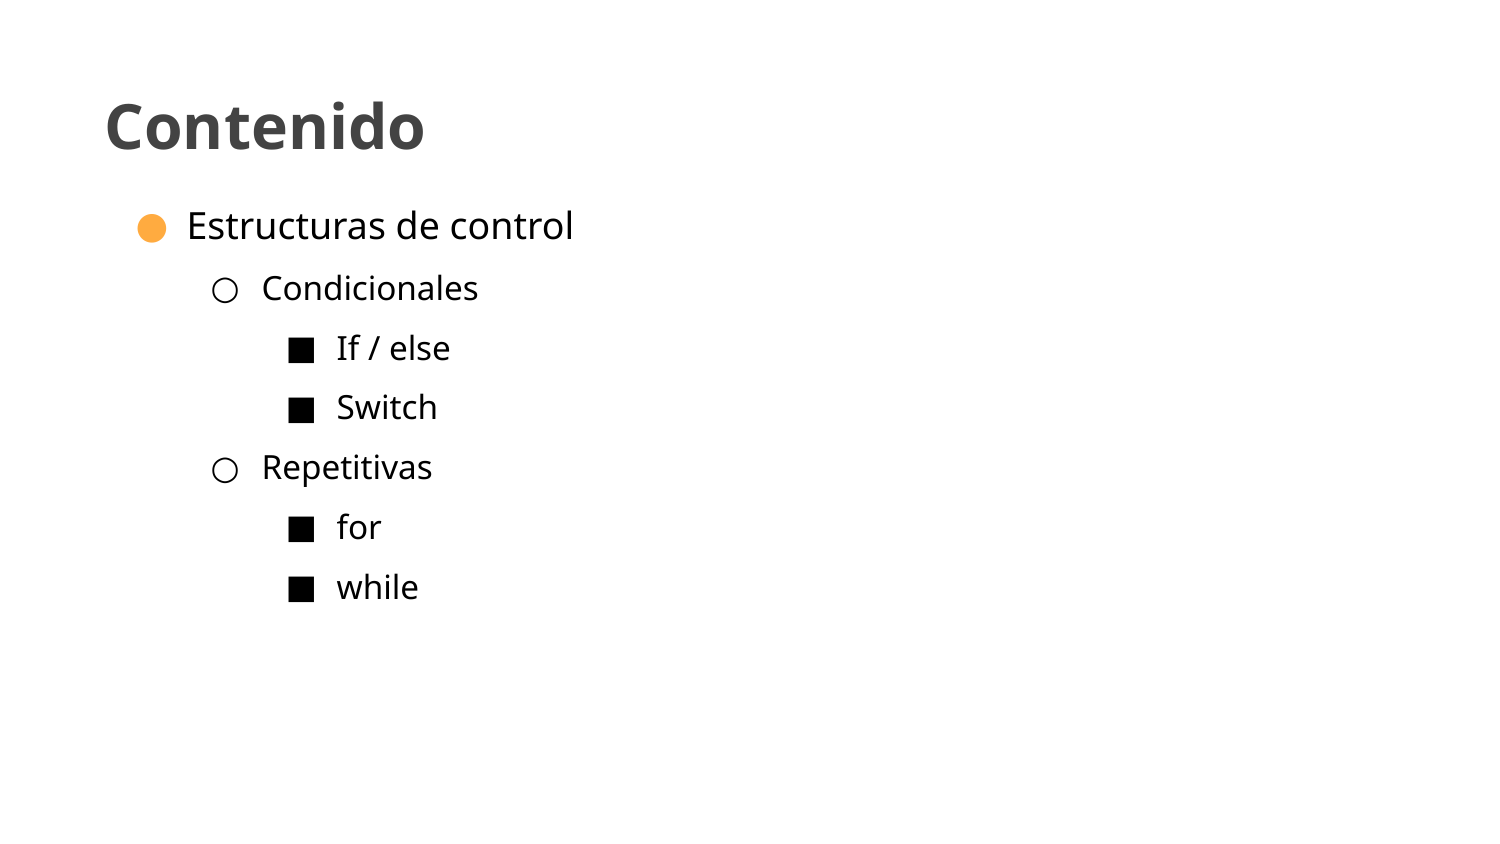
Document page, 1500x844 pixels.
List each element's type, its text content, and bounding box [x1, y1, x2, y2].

text_box Estructuras de control Condicionales If / else Switch Repetitivas for while [96, 164, 1404, 805]
text_box Contenido [89, 69, 936, 177]
